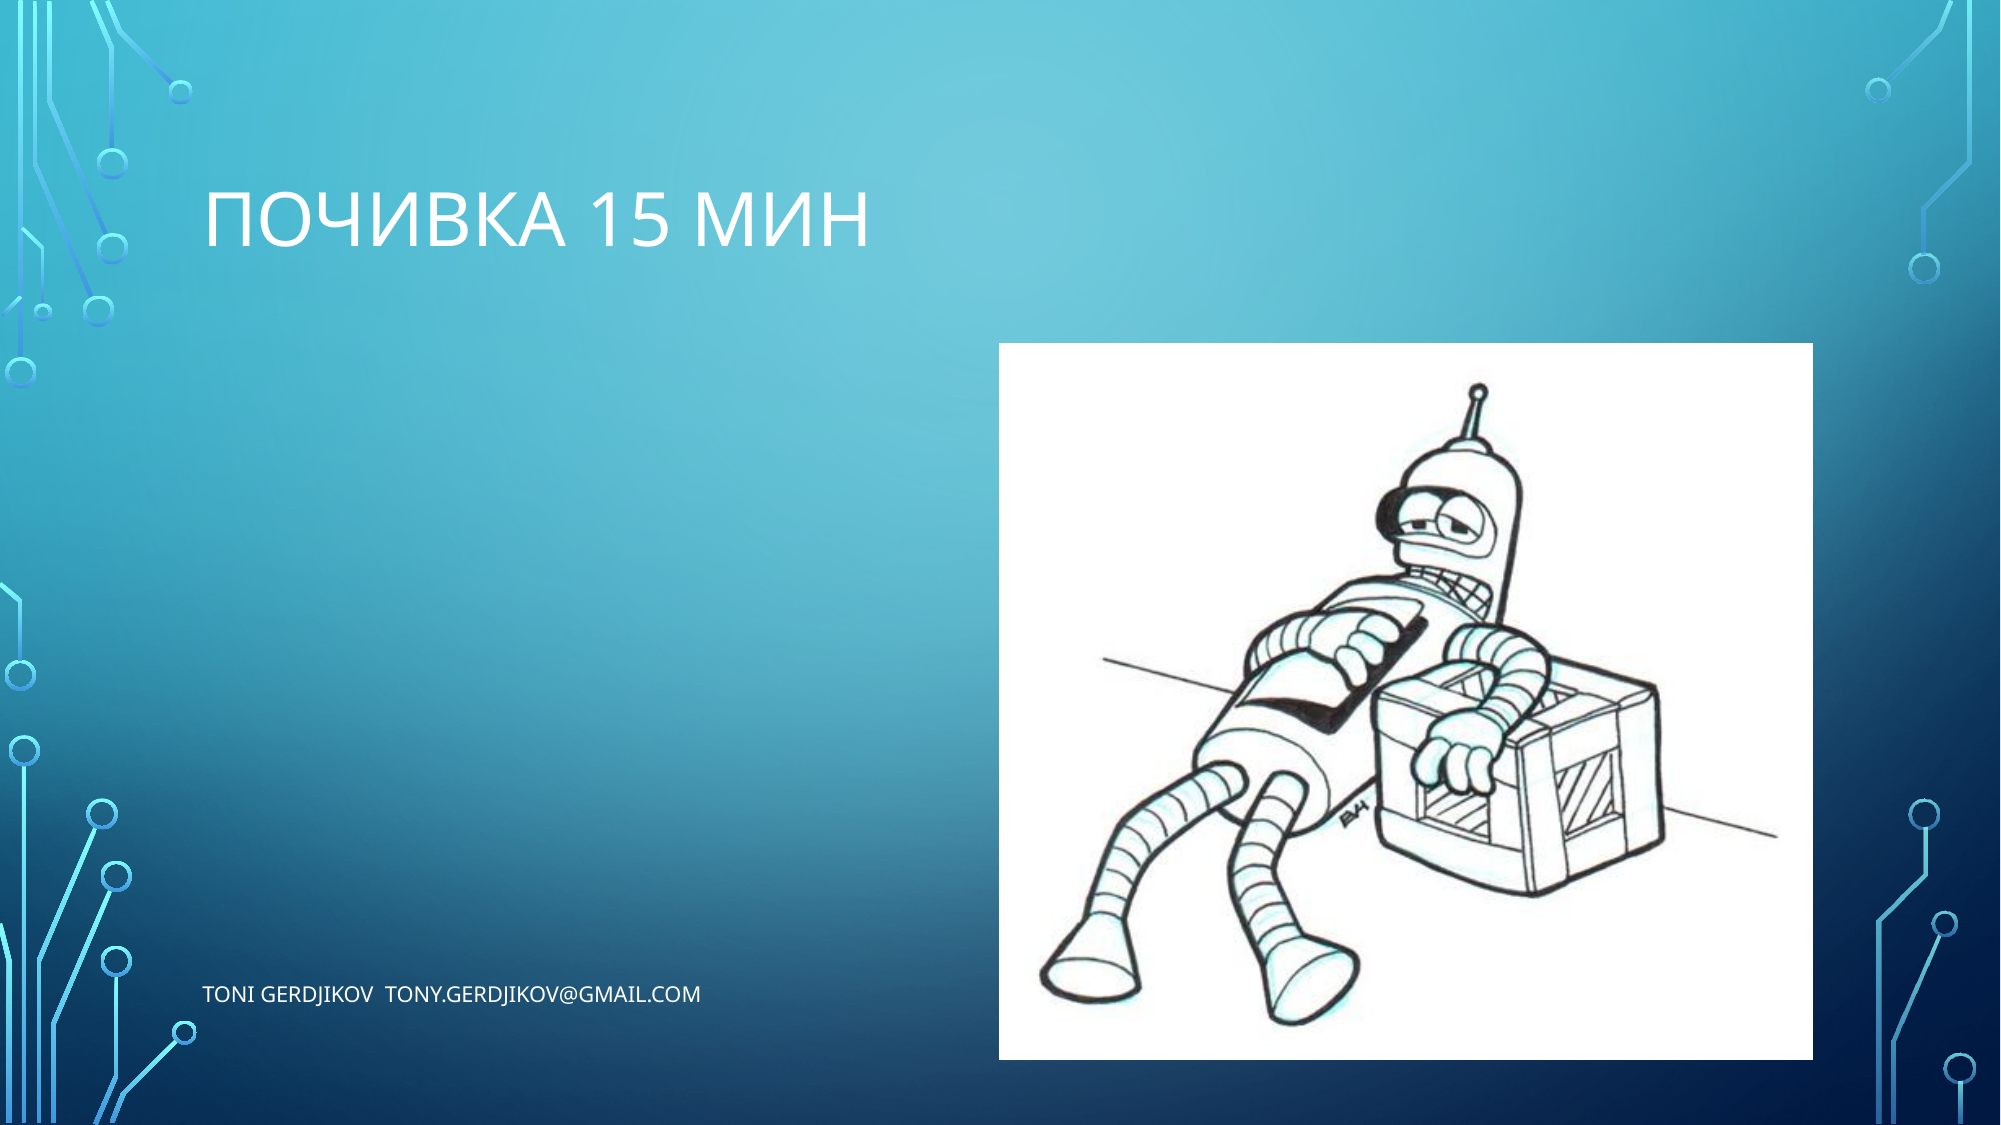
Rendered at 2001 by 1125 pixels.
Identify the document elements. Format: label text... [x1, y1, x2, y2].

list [999, 343, 1813, 1060]
title Почивка 15 мин [187, 101, 1813, 344]
footer Toni Gerdjikov tony.gerdjikov@gmail.com [187, 965, 999, 1025]
